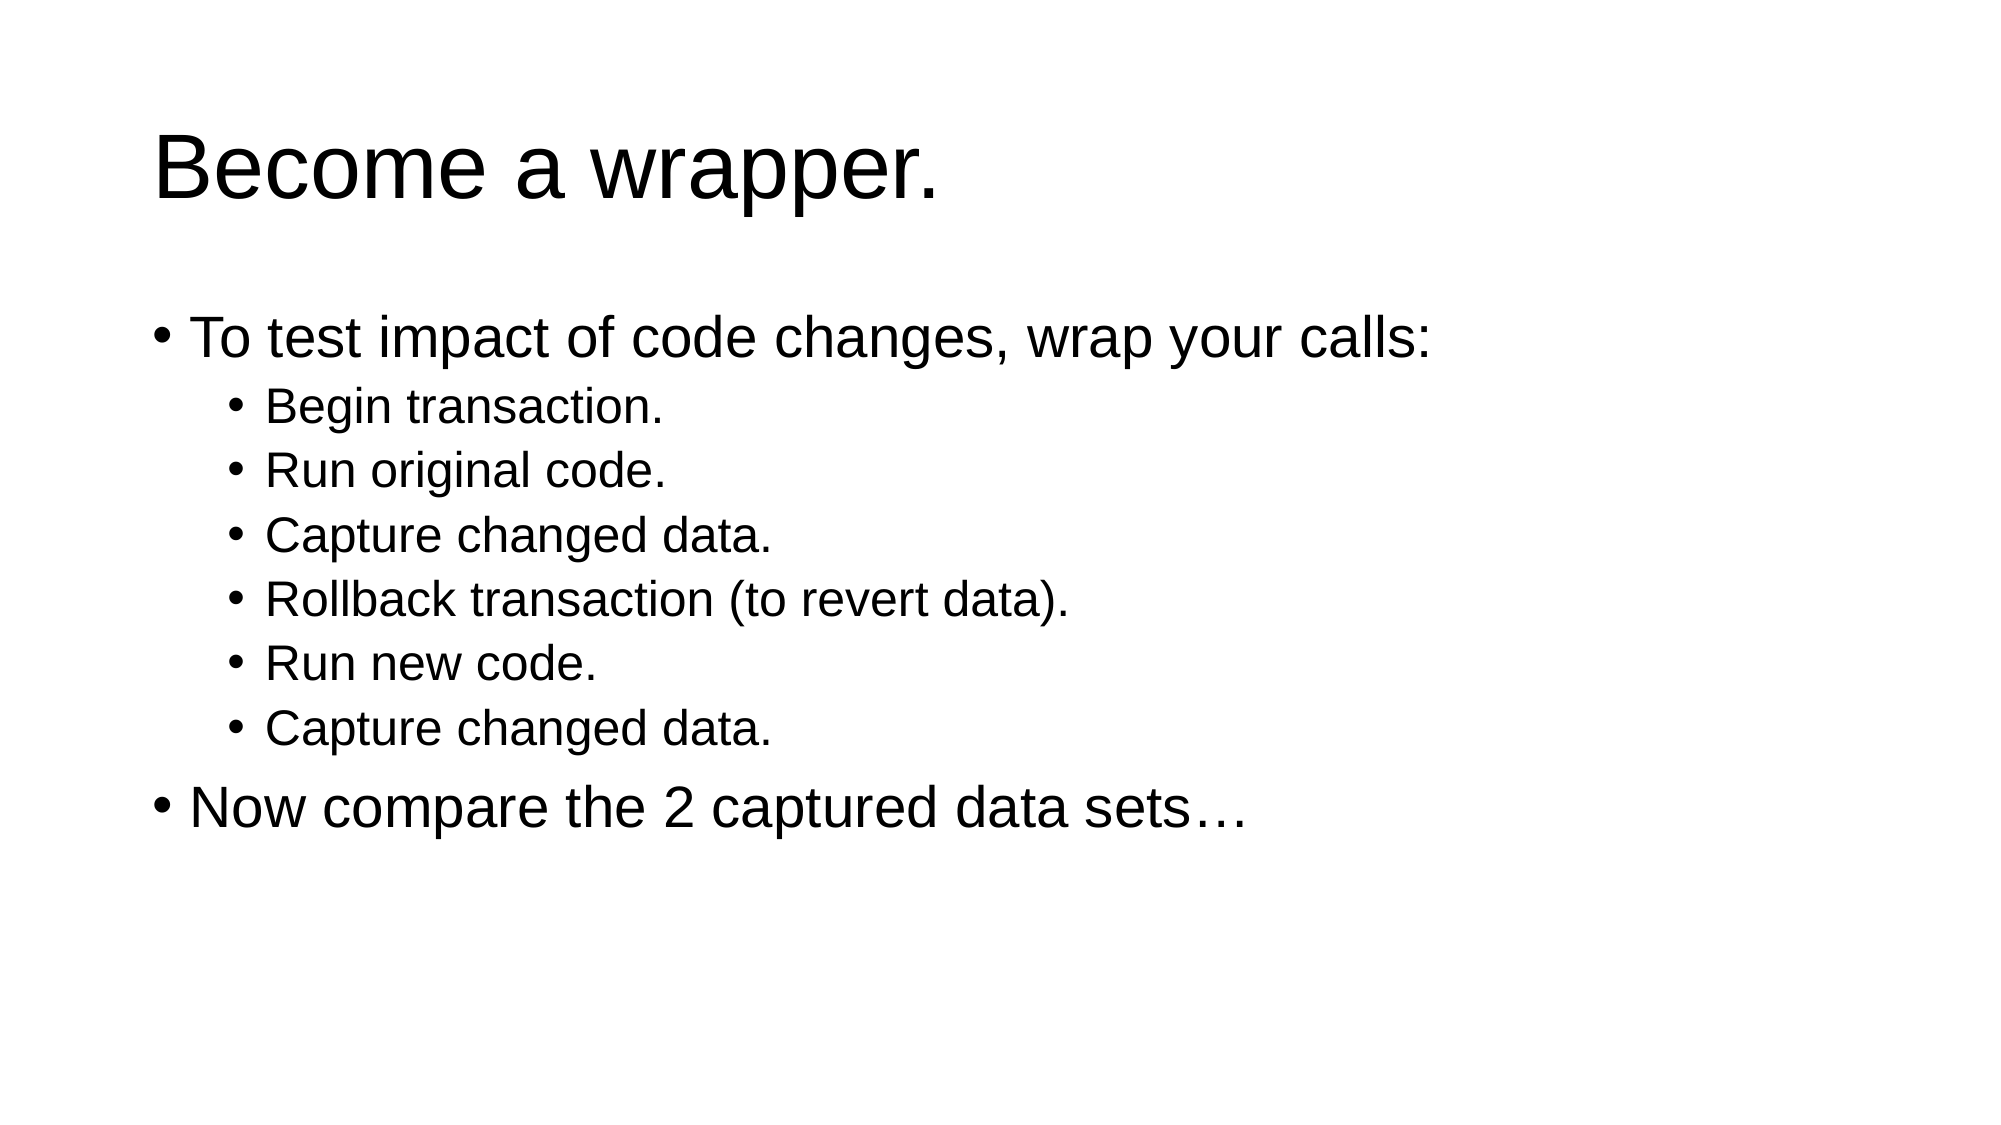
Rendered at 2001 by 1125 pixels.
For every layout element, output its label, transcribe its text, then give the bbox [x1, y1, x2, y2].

title Become a wrapper. [137, 59, 1863, 278]
list To test impact of code changes, wrap your calls: Begin transaction. Run original code. Capture changed data. Rollback transaction (to revert data). Run new code. Capture changed data. Now compare the 2 captured data sets… [137, 299, 1863, 1014]
